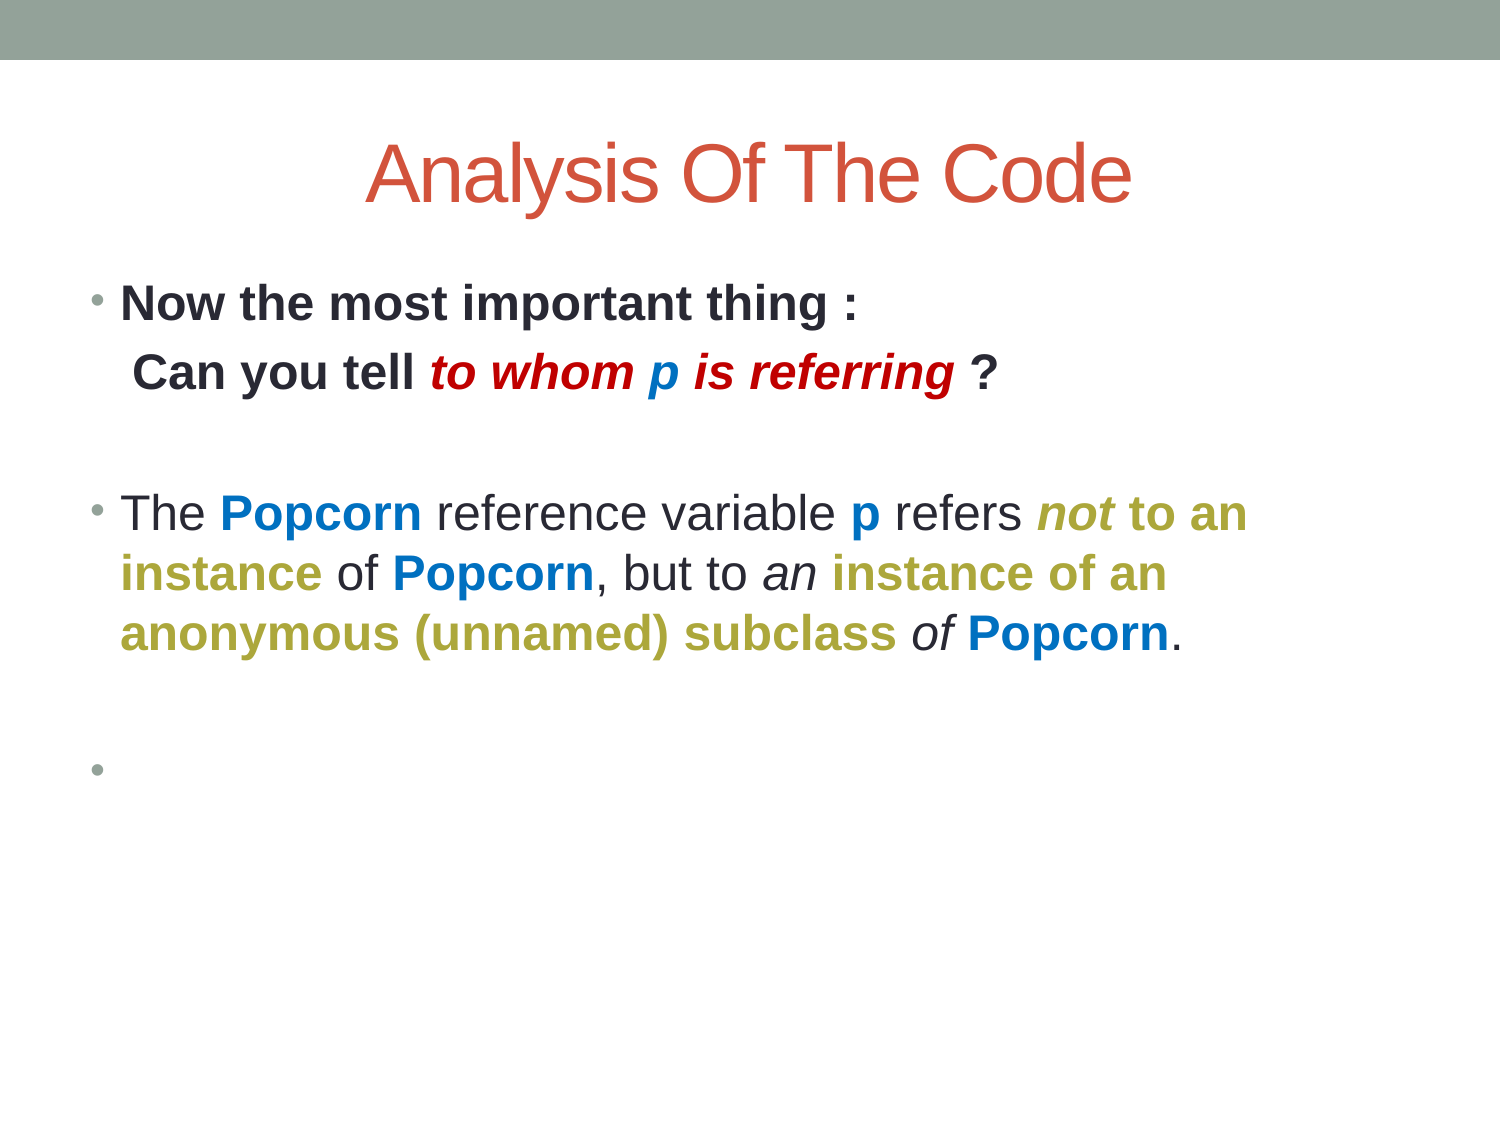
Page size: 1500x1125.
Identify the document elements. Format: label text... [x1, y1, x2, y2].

title Analysis Of The Code [75, 87, 1425, 250]
list Now the most important thing : Can you tell to whom p is referring ? The Popcorn reference variable p refers not to an instance of Popcorn, but to an instance of an anonymous (unnamed) subclass of Popcorn. [75, 262, 1425, 1063]
